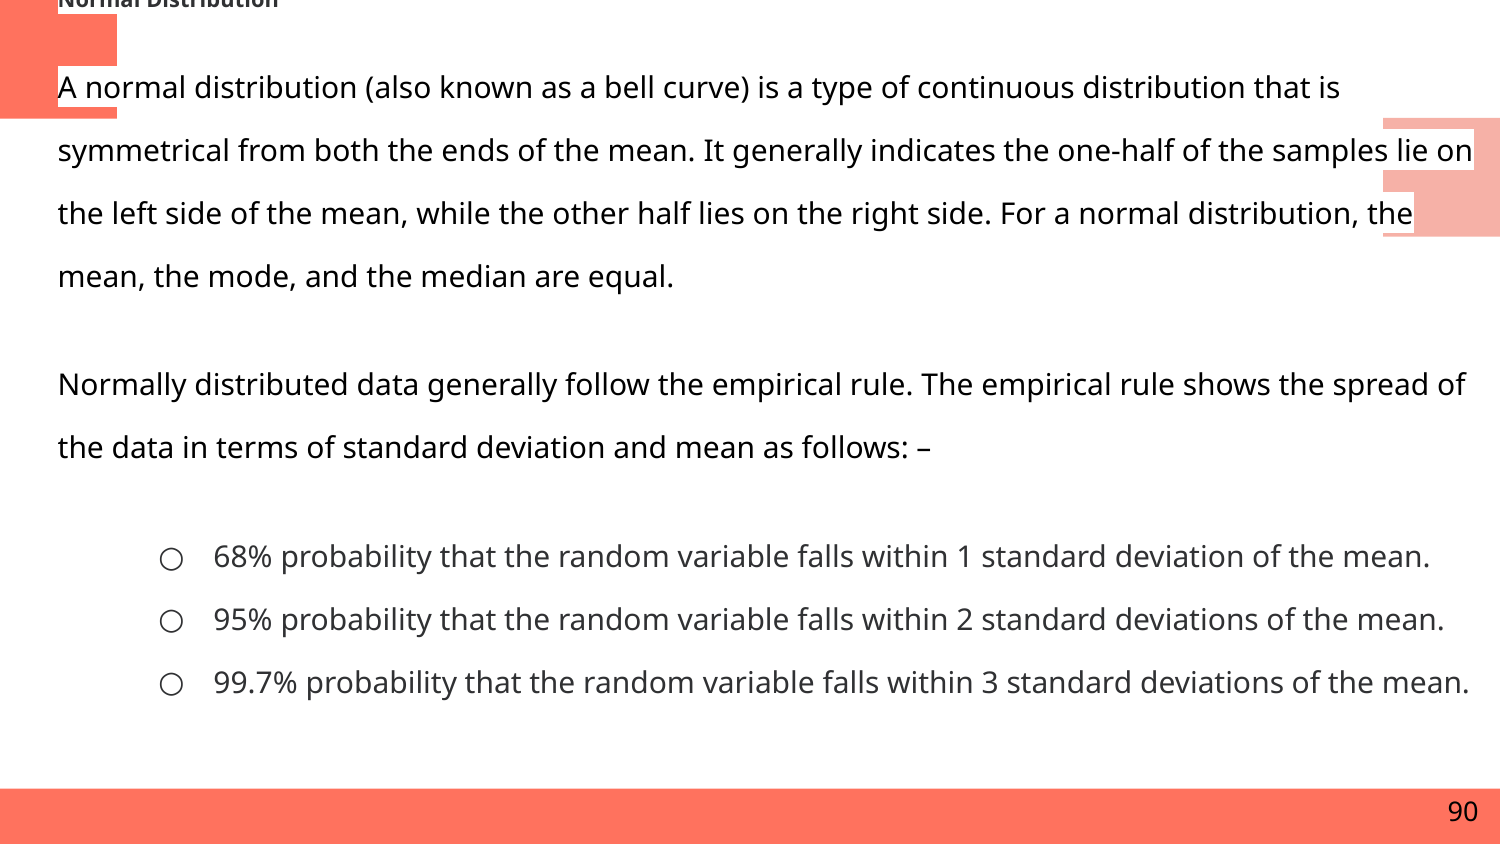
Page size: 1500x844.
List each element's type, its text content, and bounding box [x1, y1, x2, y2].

list Normal Distribution A normal distribution (also known as a bell curve) is a type of continuous distribution that is symmetrical from both the ends of the mean. It generally indicates the one-half of the samples lie on the left side of the mean, while the other half lies on the right side. For a normal distribution, the mean, the mode, and the median are equal. Normally distributed data generally follow the empirical rule. The empirical rule shows the spread of the data in terms of standard deviation and mean as follows: – 68% probability that the random variable falls within 1 standard deviation of the mean. 95% probability that the random variable falls within 2 standard deviations of the mean. 99.7% probability that the random variable falls within 3 standard deviations of the mean. [42, 0, 1494, 761]
slide_number 90 [1403, 779, 1494, 844]
